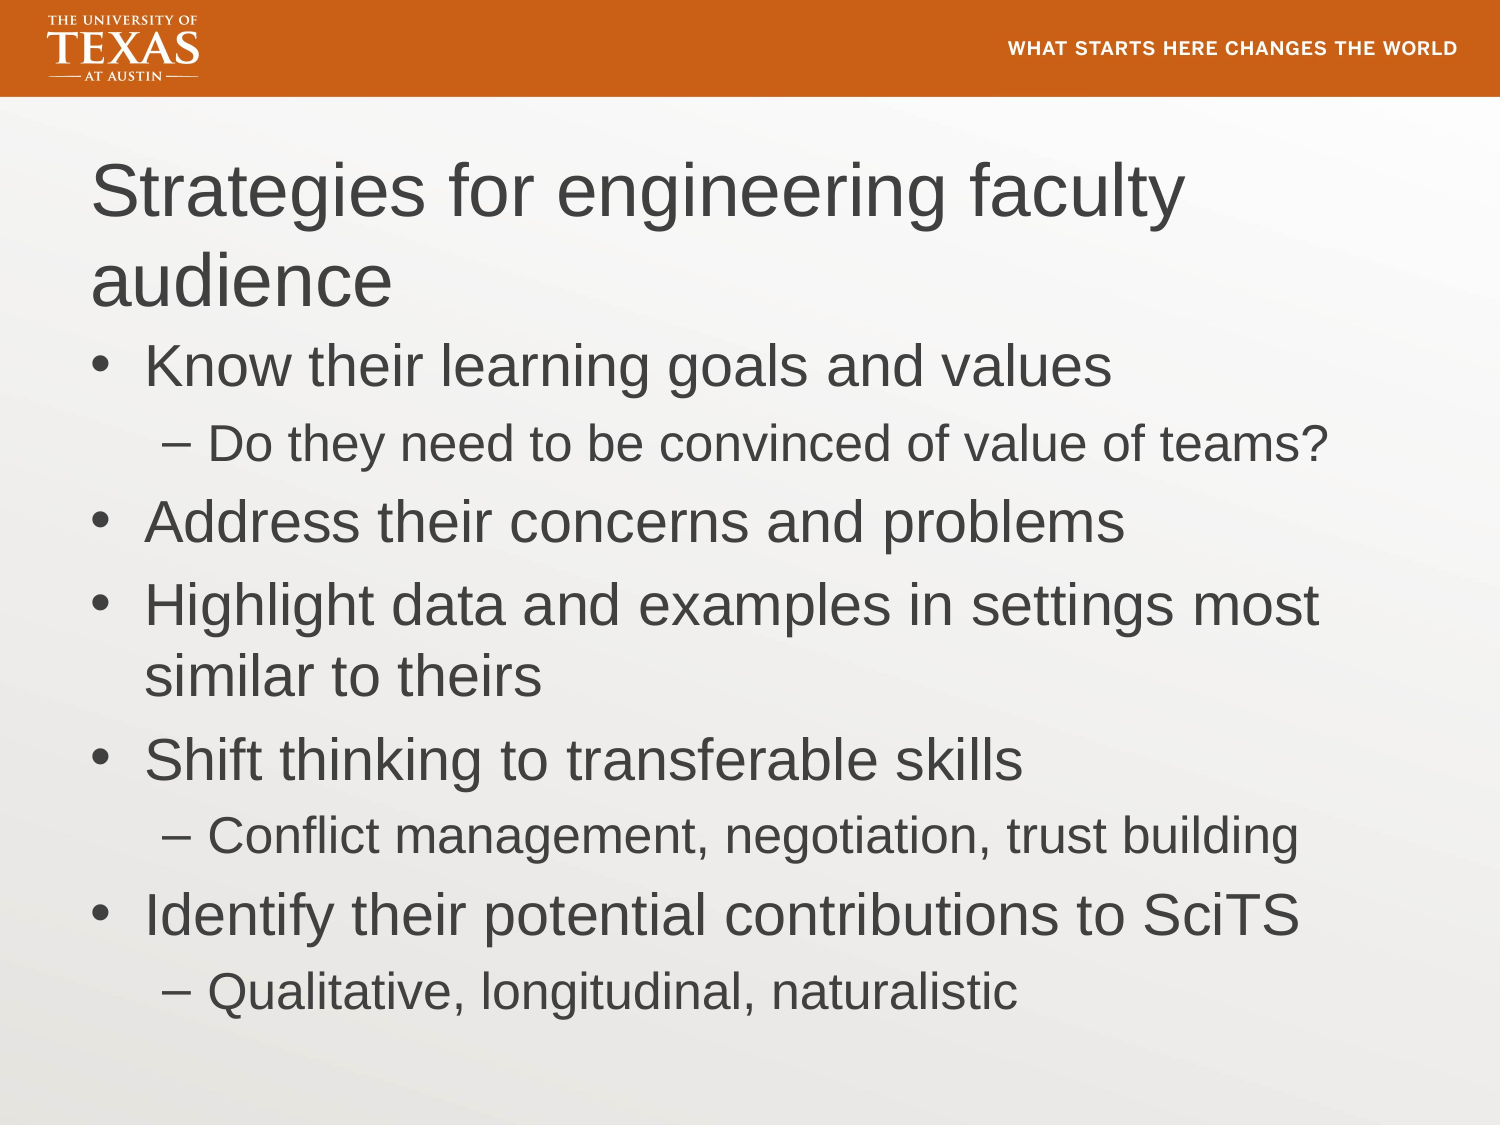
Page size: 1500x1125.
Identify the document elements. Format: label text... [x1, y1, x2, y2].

title Strategies for engineering faculty audience [75, 137, 1488, 325]
list Know their learning goals and values Do they need to be convinced of value of teams? Address their concerns and problems Highlight data and examples in settings most similar to theirs Shift thinking to transferable skills Conflict management, negotiation, trust building Identify their potential contributions to SciTS Qualitative, longitudinal, naturalistic [75, 320, 1425, 1038]
picture [0, 0, 1500, 1125]
